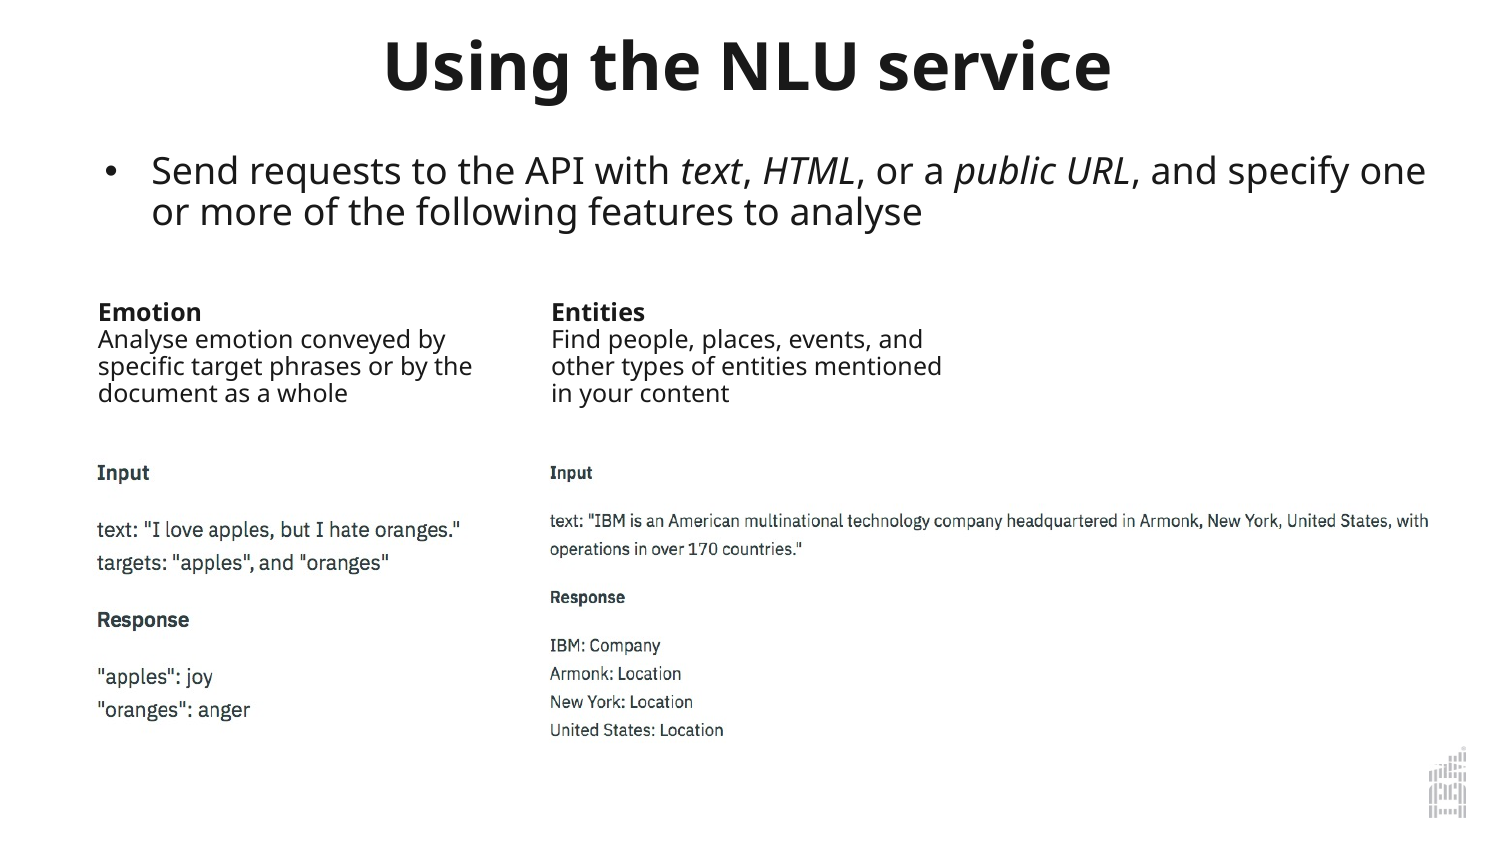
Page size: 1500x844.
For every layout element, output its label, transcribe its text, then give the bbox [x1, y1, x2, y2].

text_box Using the NLU service [48, 25, 1448, 113]
text_box Entities Find people, places, events, and other types of entities mentioned in your content [536, 292, 960, 416]
text_box Send requests to the API with text, HTML, or a public URL, and specify one or more of the following features to analyse [89, 145, 1448, 322]
picture [536, 450, 1466, 818]
picture [76, 450, 483, 743]
text_box Emotion Analyse emotion conveyed by specific target phrases or by the document as a whole [83, 292, 507, 416]
